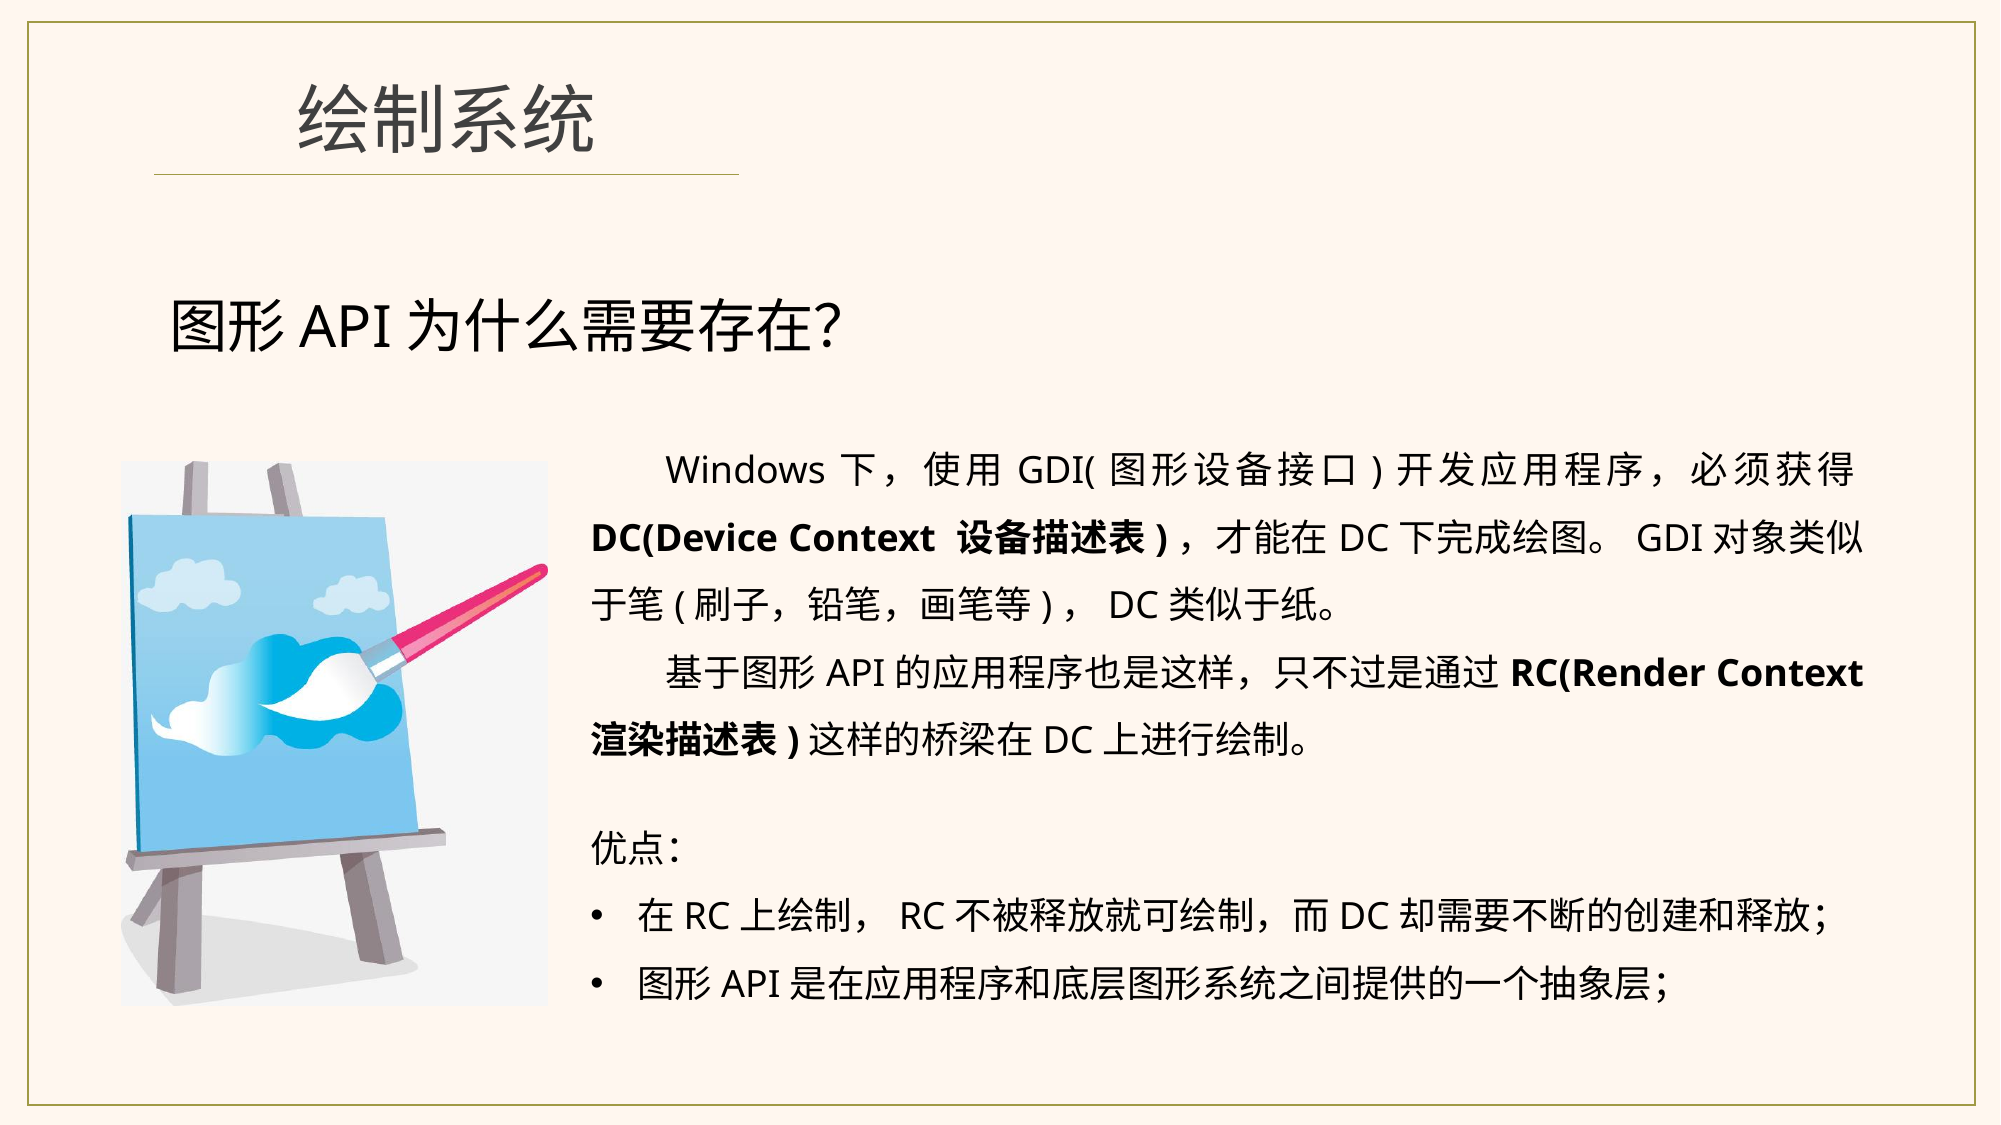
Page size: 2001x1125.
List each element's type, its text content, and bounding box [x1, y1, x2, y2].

text_box [27, 21, 1976, 1106]
picture [121, 461, 548, 1006]
text_box 优点： 在RC上绘制，RC不被释放就可绘制，而DC却需要不断的创建和释放； 图形API是在应用程序和底层图形系统之间提供的一个抽象层； [575, 794, 1879, 1012]
text_box Windows下，使用GDI(图形设备接口)开发应用程序，必须获得DC(Device Context 设备描述表)，才能在DC下完成绘图。GDI对象类似于笔(刷子，铅笔，画笔等)，DC类似于纸。 基于图形API的应用程序也是这样，只不过是通过RC(Render Context 渲染描述表)这样的桥梁在DC上进行绘制。 [575, 416, 1879, 769]
text_box 图形API为什么需要存在？ [154, 281, 1086, 366]
text_box 绘制系统 [281, 65, 612, 170]
